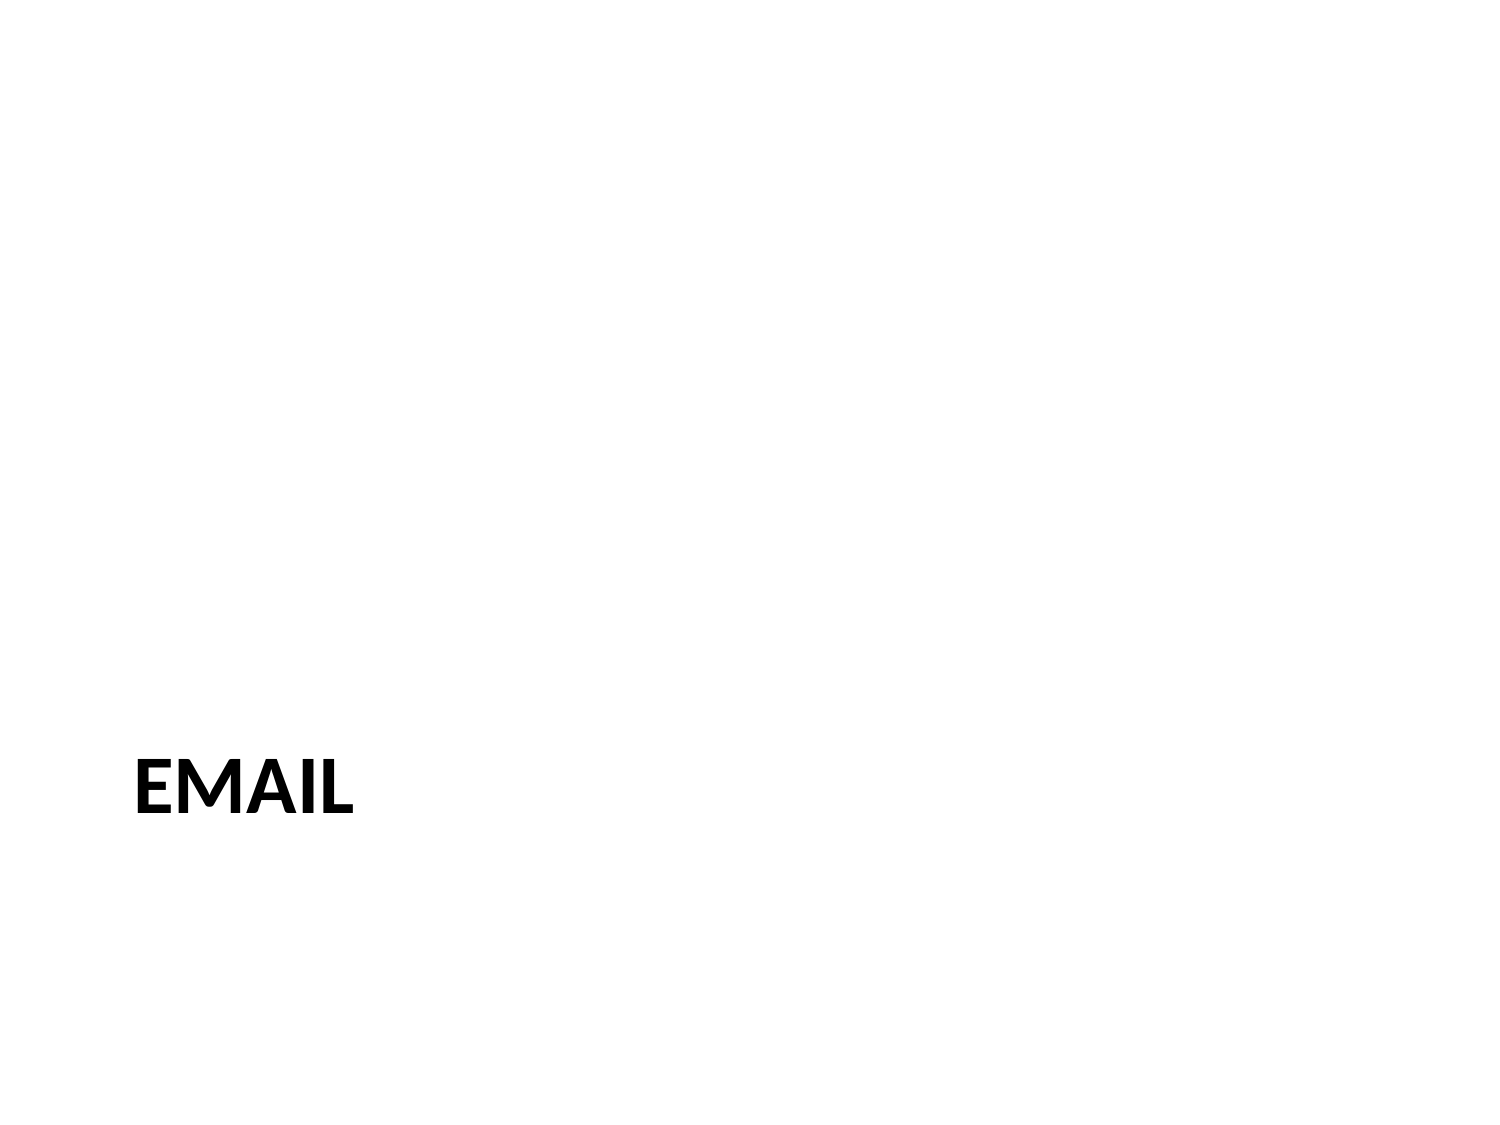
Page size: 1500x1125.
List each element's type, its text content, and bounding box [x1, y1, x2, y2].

title Email [118, 722, 1394, 947]
